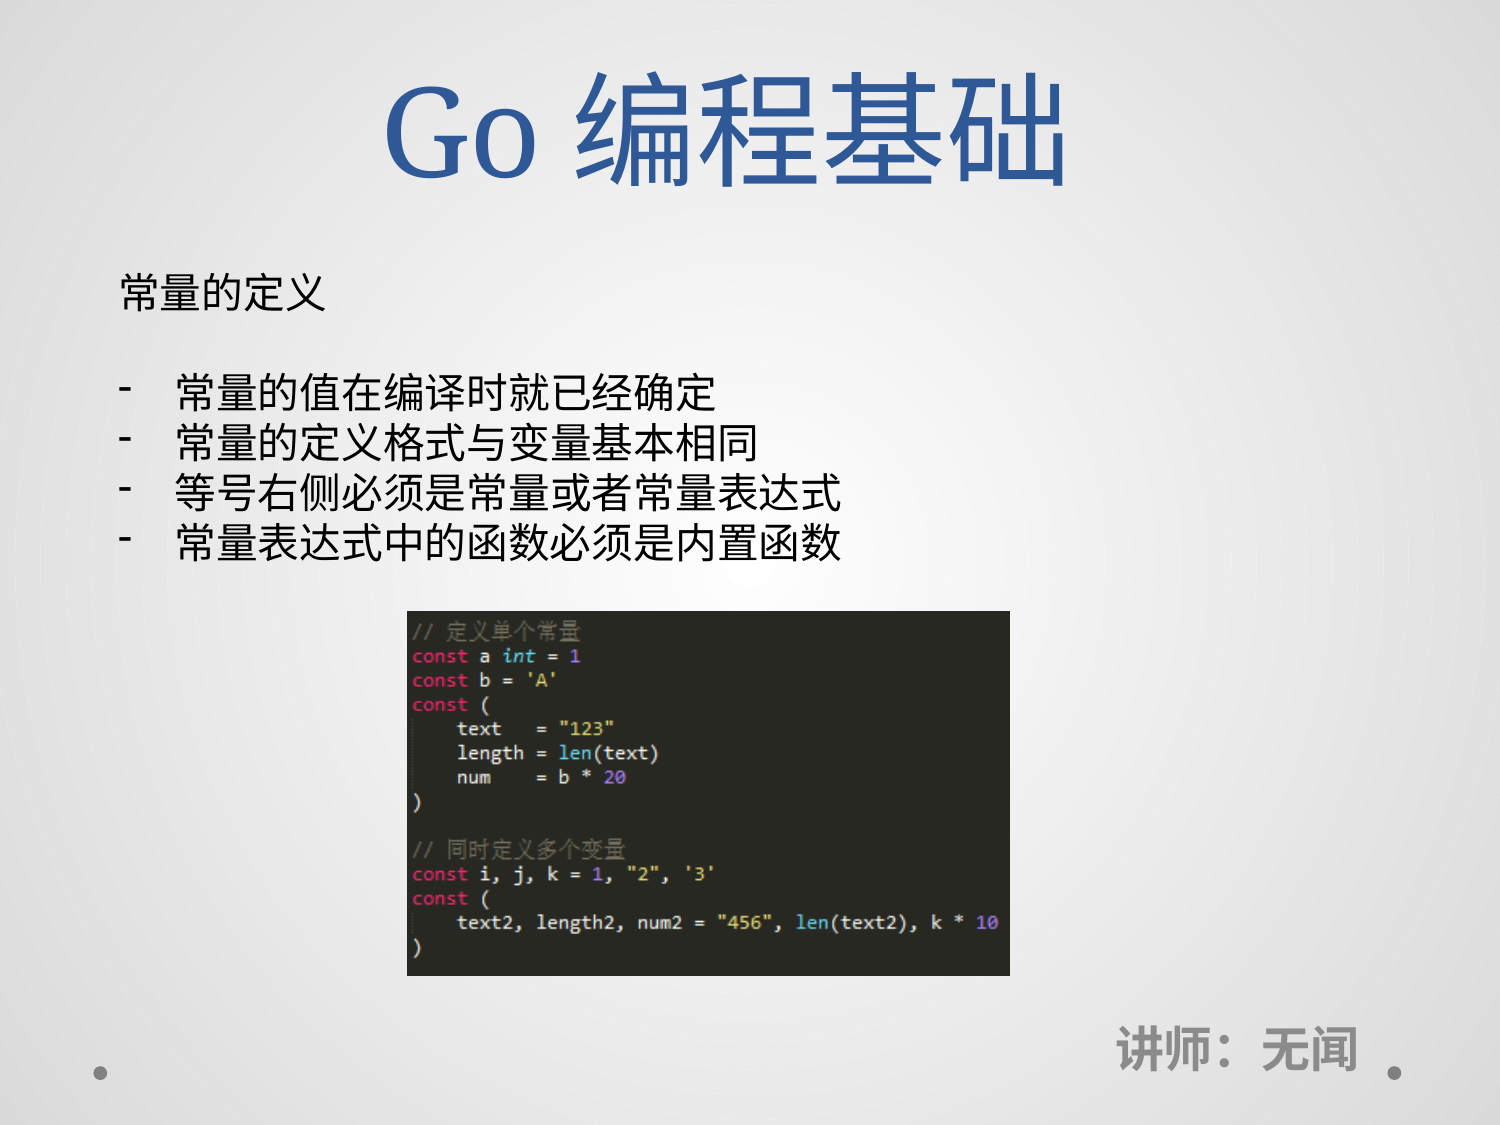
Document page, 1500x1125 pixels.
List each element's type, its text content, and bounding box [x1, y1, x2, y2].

picture [407, 611, 1011, 977]
title Go编程基础 [242, 42, 1211, 210]
subtitle 讲师：无闻 [1099, 1011, 1377, 1093]
text_box 常量的定义 常量的值在编译时就已经确定 常量的定义格式与变量基本相同 等号右侧必须是常量或者常量表达式 常量表达式中的函数必须是内置函数 [103, 259, 858, 575]
